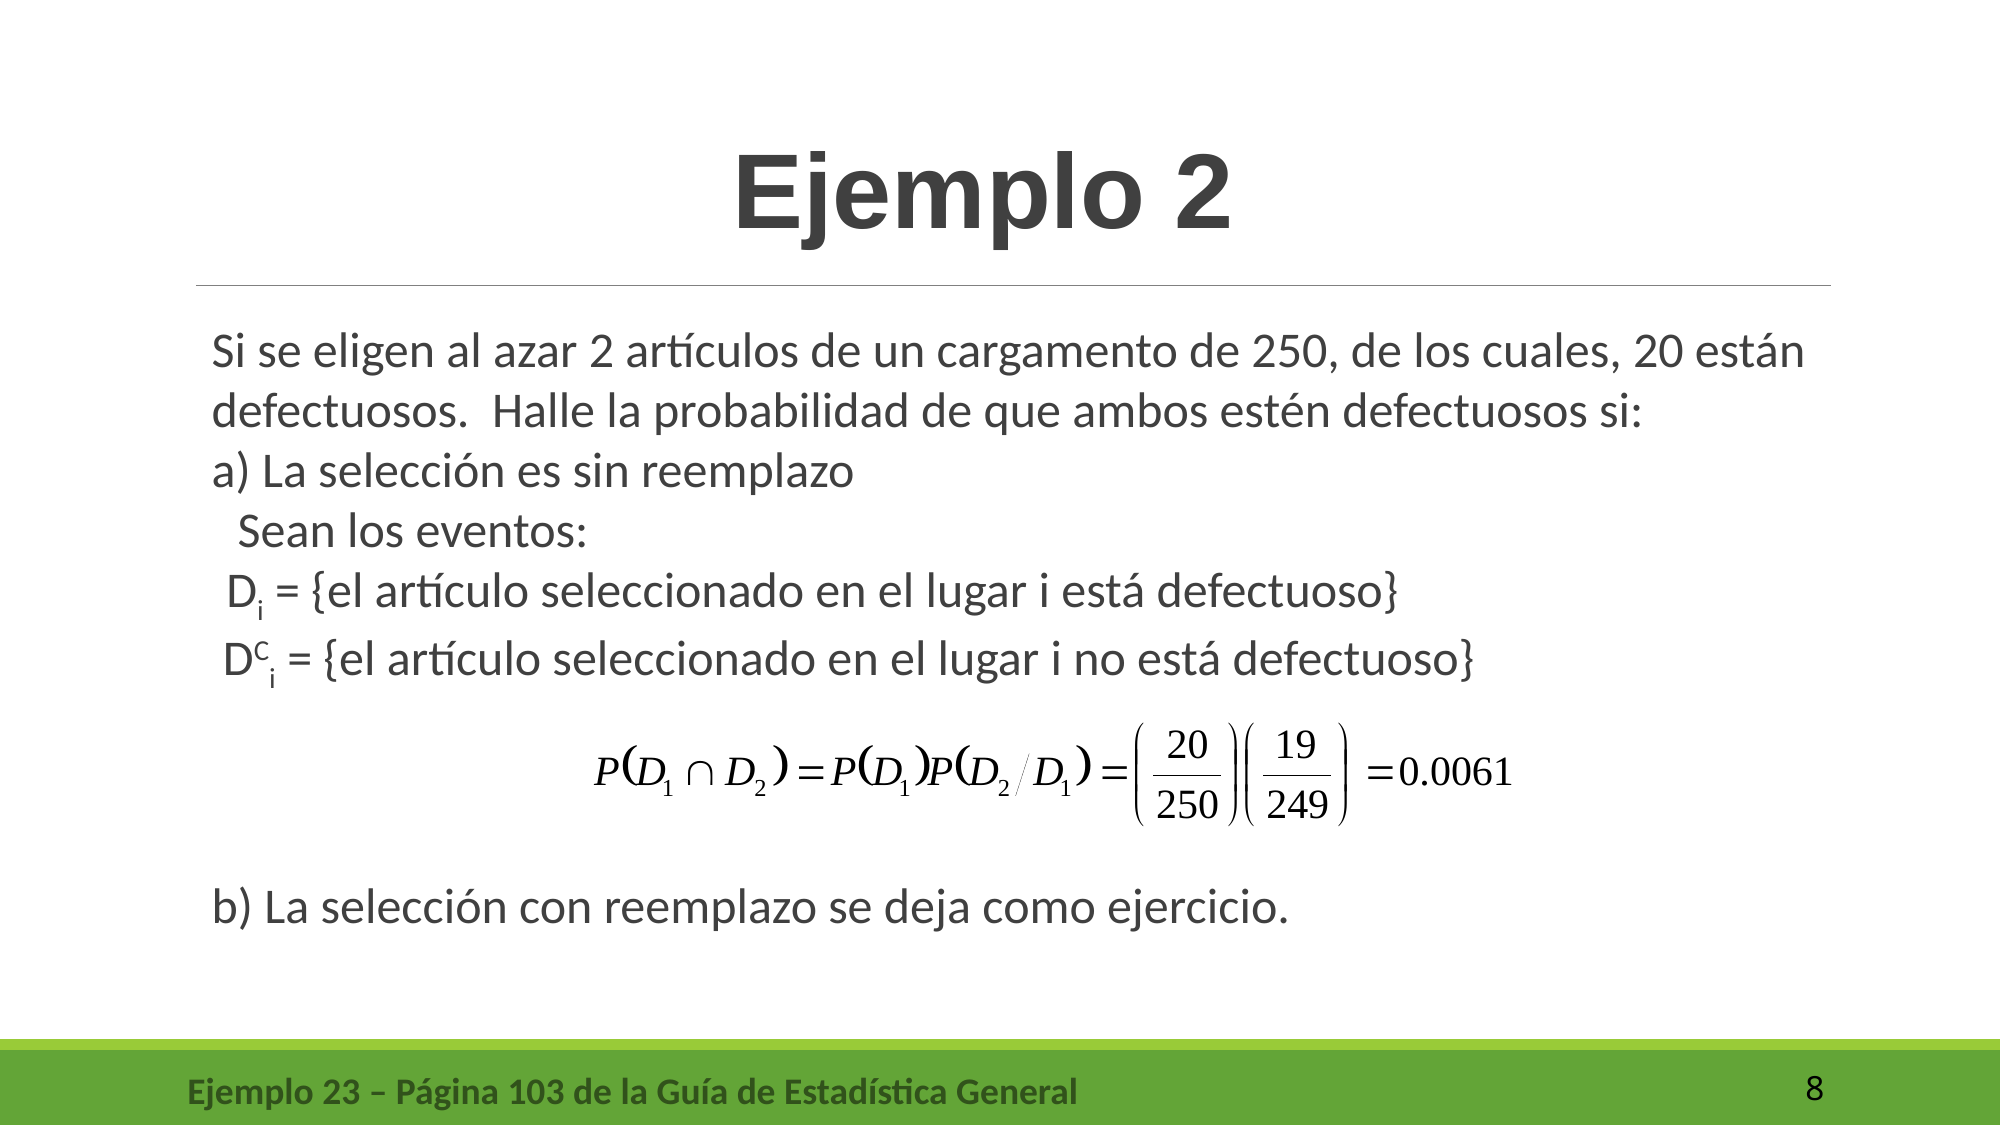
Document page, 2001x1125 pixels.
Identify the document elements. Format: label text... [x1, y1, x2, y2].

text_box Si se eligen al azar 2 artículos de un cargamento de 250, de los cuales, 20 están defectuosos. Halle la probabilidad de que ambos estén defectuosos si: a) La selección es sin reemplazo Sean los eventos: Di = {el artículo seleccionado en el lugar i está defectuoso} DCi = {el artículo seleccionado en el lugar i no está defectuoso} b) La selección con reemplazo se deja como ejercicio. [196, 309, 1840, 965]
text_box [586, 715, 1519, 835]
text_box Ejemplo 2 [211, 129, 1732, 263]
slide_number 8 [1624, 1059, 1840, 1120]
text_box Ejemplo 23 – Página 103 de la Guía de Estadística General [159, 1058, 1108, 1121]
